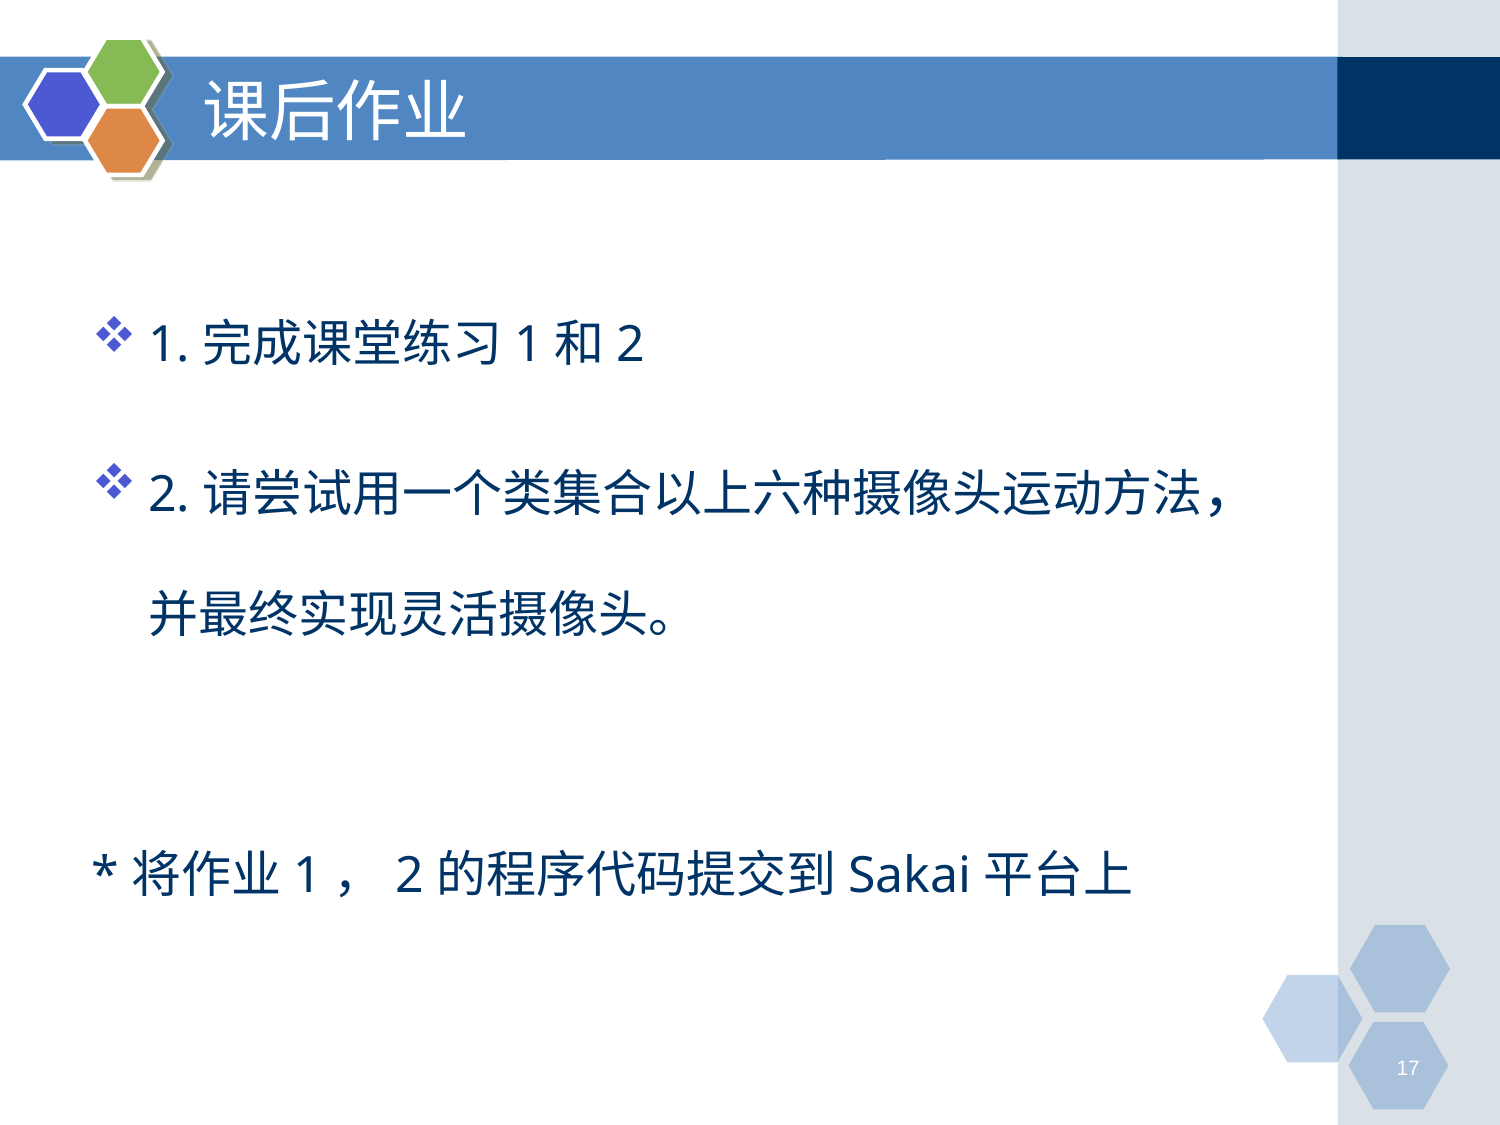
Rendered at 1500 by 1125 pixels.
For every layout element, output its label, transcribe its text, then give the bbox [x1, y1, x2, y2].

text_box 17 [1359, 1047, 1435, 1086]
list 1.完成课堂练习1和2 2.请尝试用一个类集合以上六种摄像头运动方法，并最终实现灵活摄像头。 *将作业1，2的程序代码提交到Sakai平台上 [76, 243, 1319, 929]
title 课后作业 [187, 62, 1288, 155]
